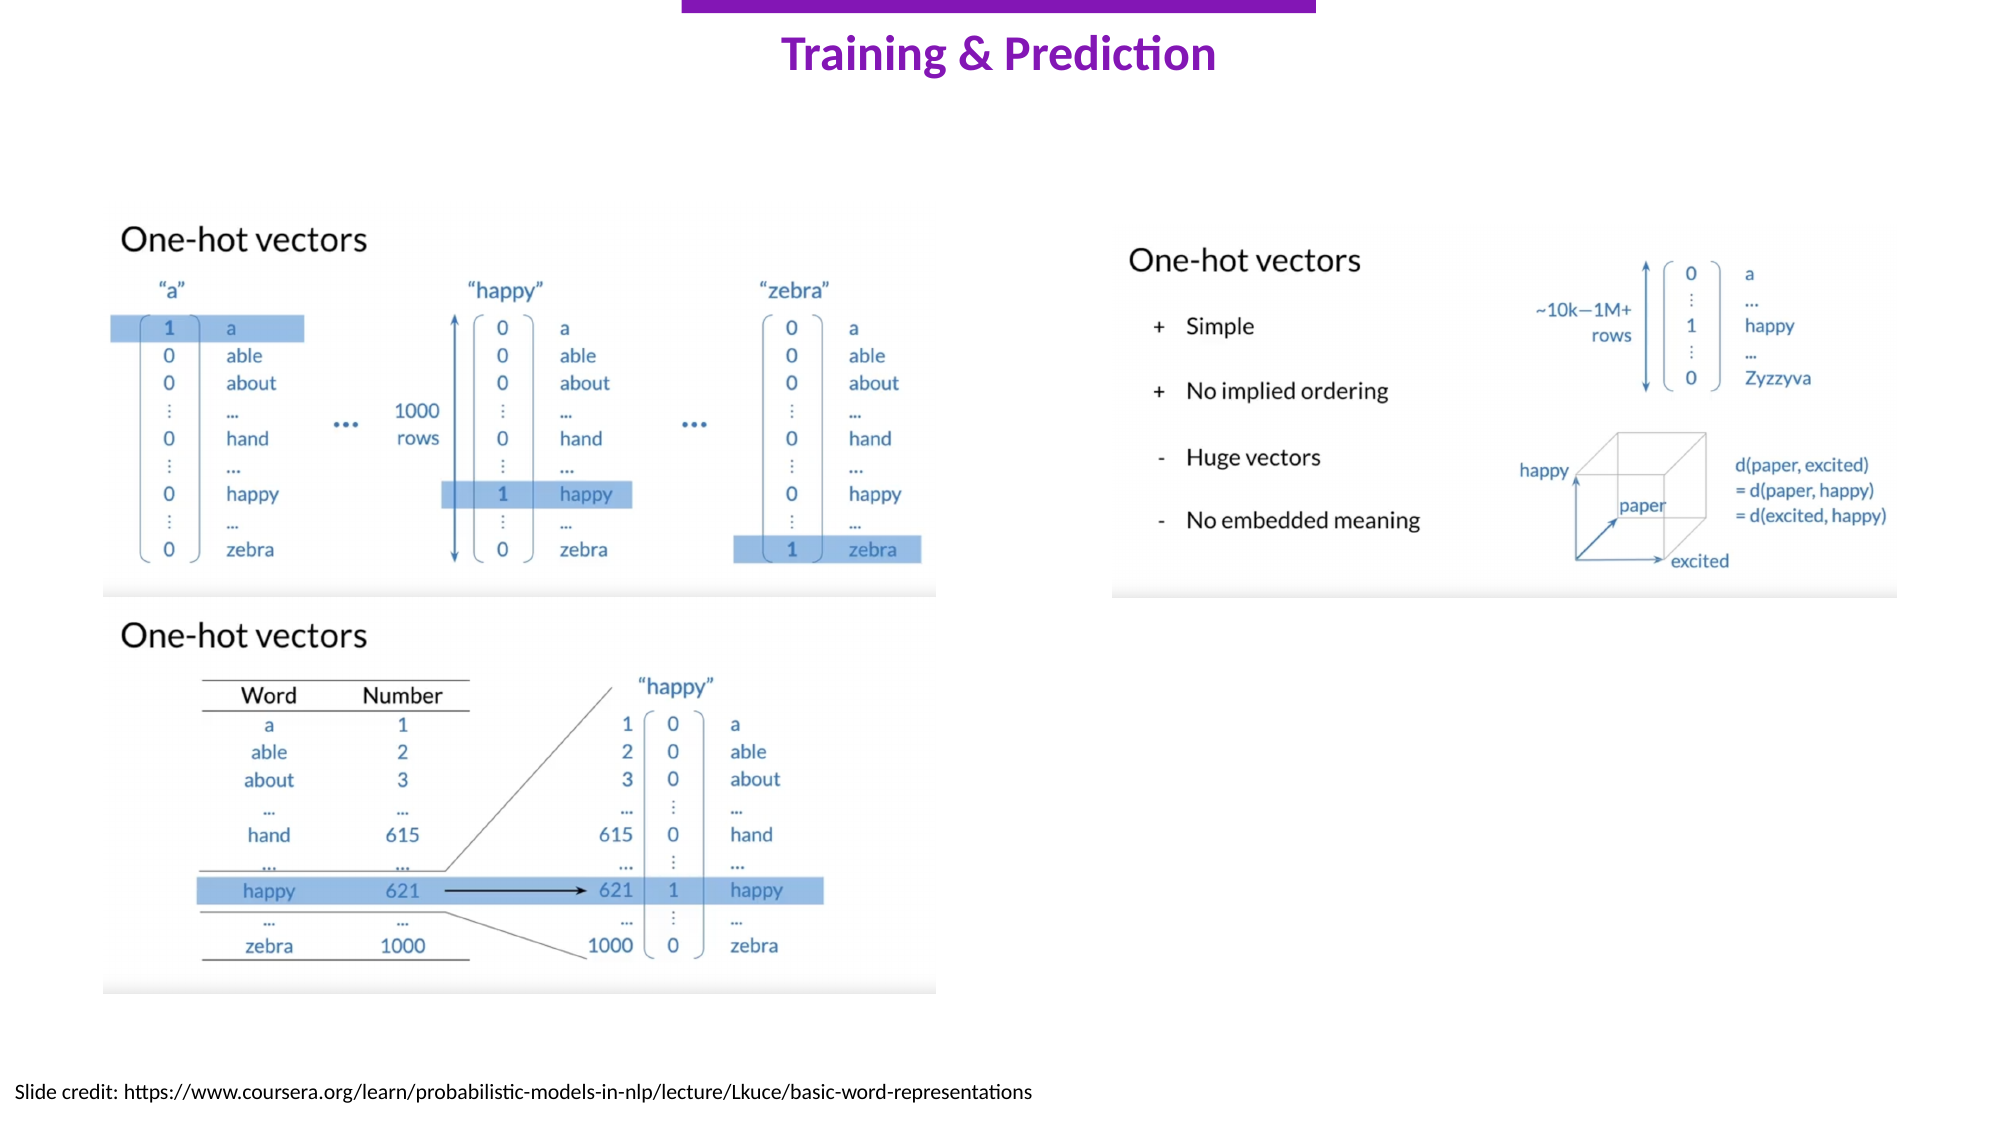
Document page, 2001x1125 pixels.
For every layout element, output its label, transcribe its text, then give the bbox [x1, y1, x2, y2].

text_box [681, 0, 1317, 13]
picture [1112, 224, 1897, 598]
picture [103, 201, 936, 994]
text_box Slide credit: https://www.coursera.org/learn/probabilistic-models-in-nlp/lecture/Lkuce/basic-word-representations [0, 1070, 1203, 1112]
text_box Training & Prediction [664, 13, 1335, 89]
